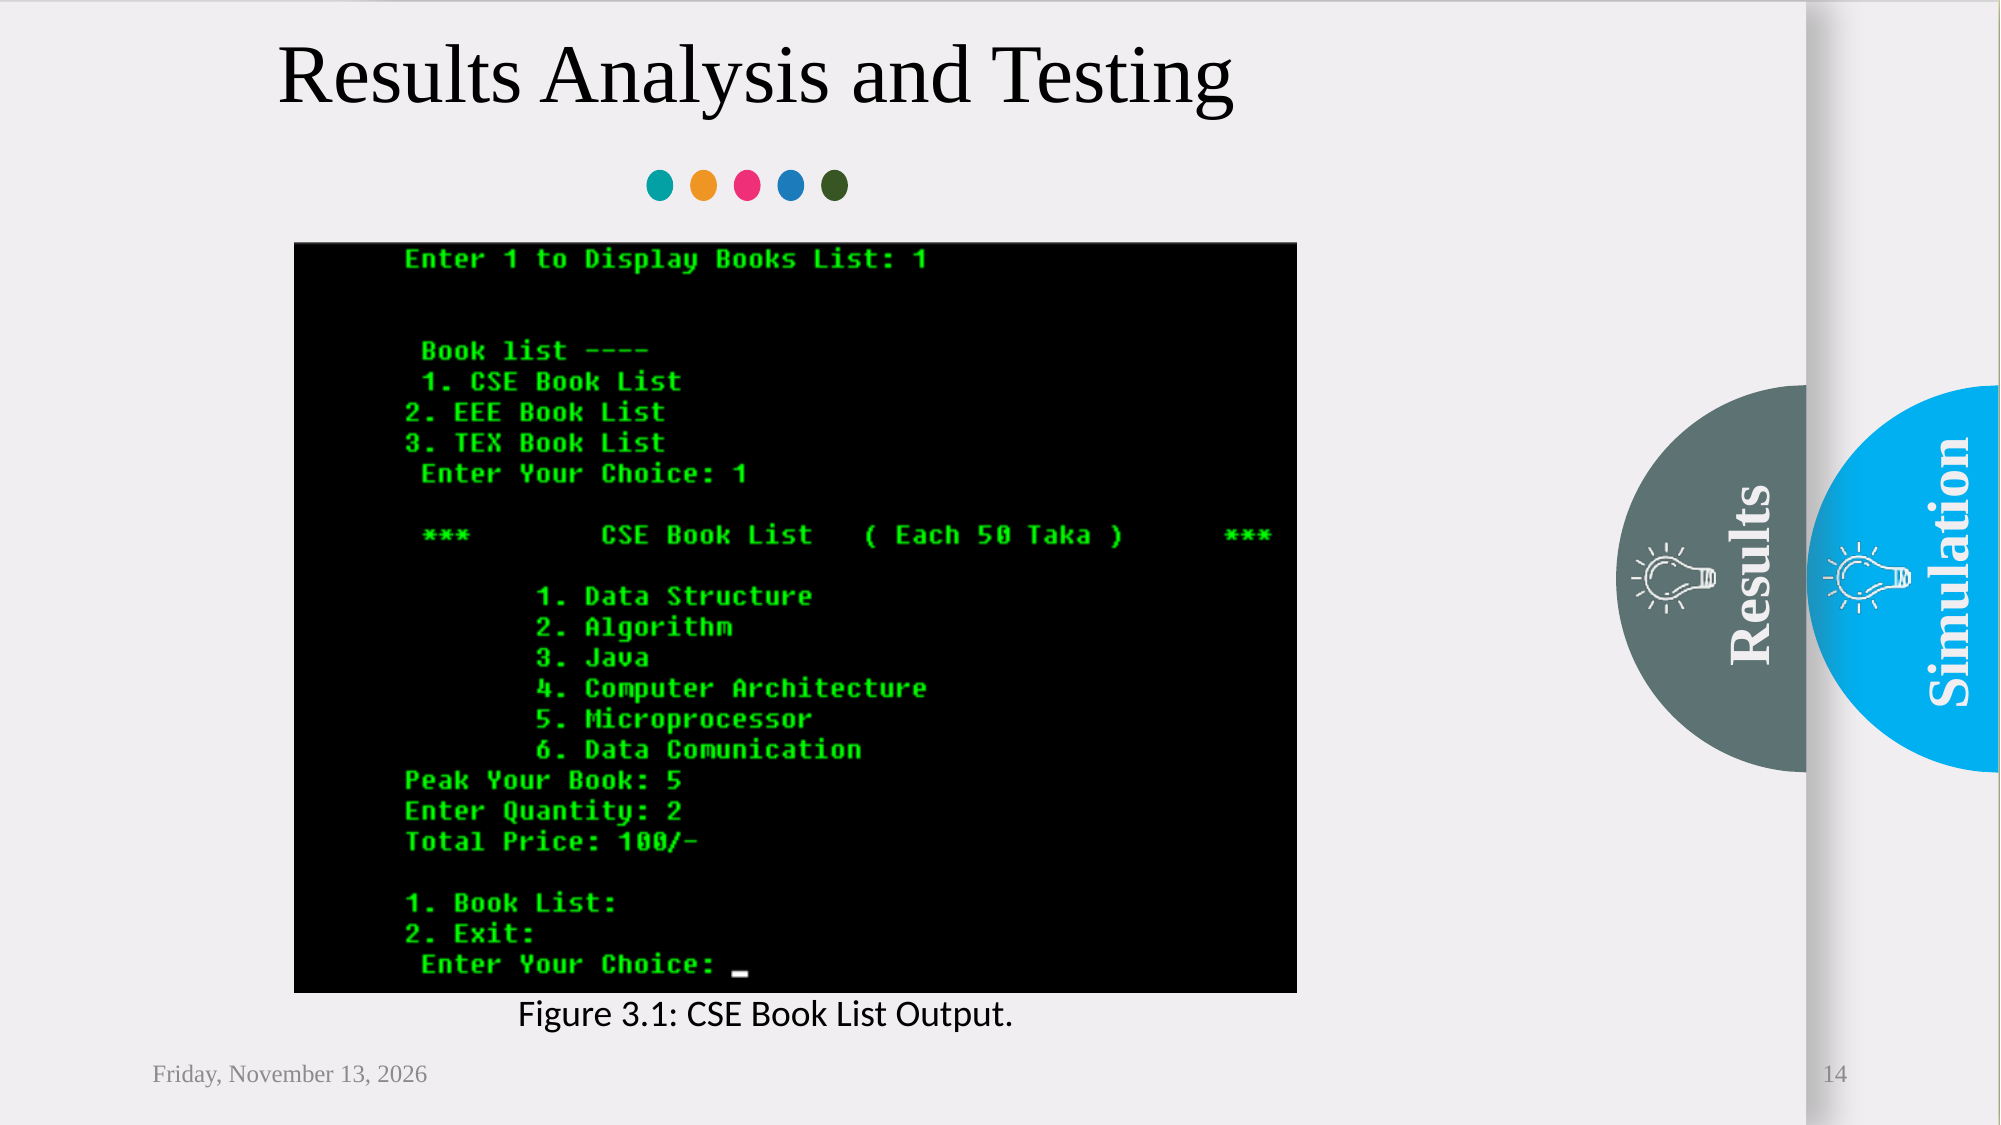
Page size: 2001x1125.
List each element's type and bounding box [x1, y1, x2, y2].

text_box [0, 1, 1807, 1125]
text_box [646, 169, 848, 201]
picture [294, 242, 1297, 993]
text_box [1807, 1, 1999, 1125]
